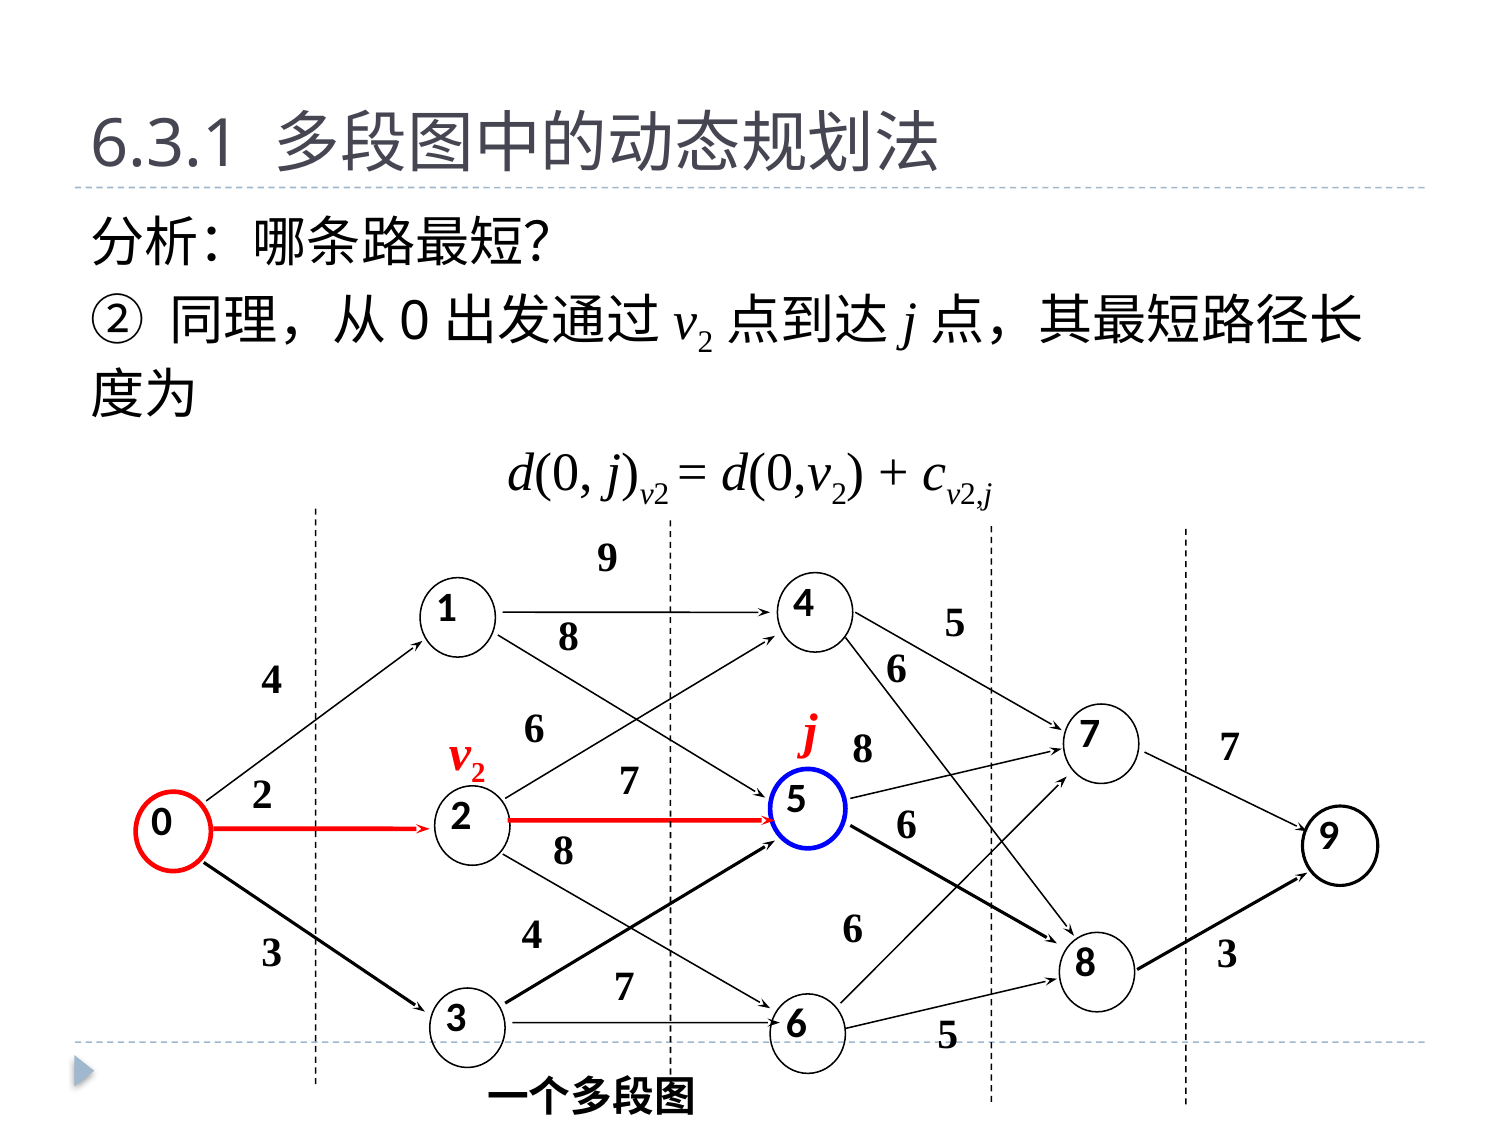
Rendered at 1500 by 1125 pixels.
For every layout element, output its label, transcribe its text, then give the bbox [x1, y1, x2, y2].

list 分析：哪条路最短？ ② 同理，从0出发通过v2点到达j点，其最短路径长度为 d(0, j)v2 = d(0,v2) + cv2,j [75, 200, 1425, 1010]
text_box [135, 508, 1378, 1125]
title 6.3.1 多段图中的动态规划法 [75, 24, 1425, 188]
